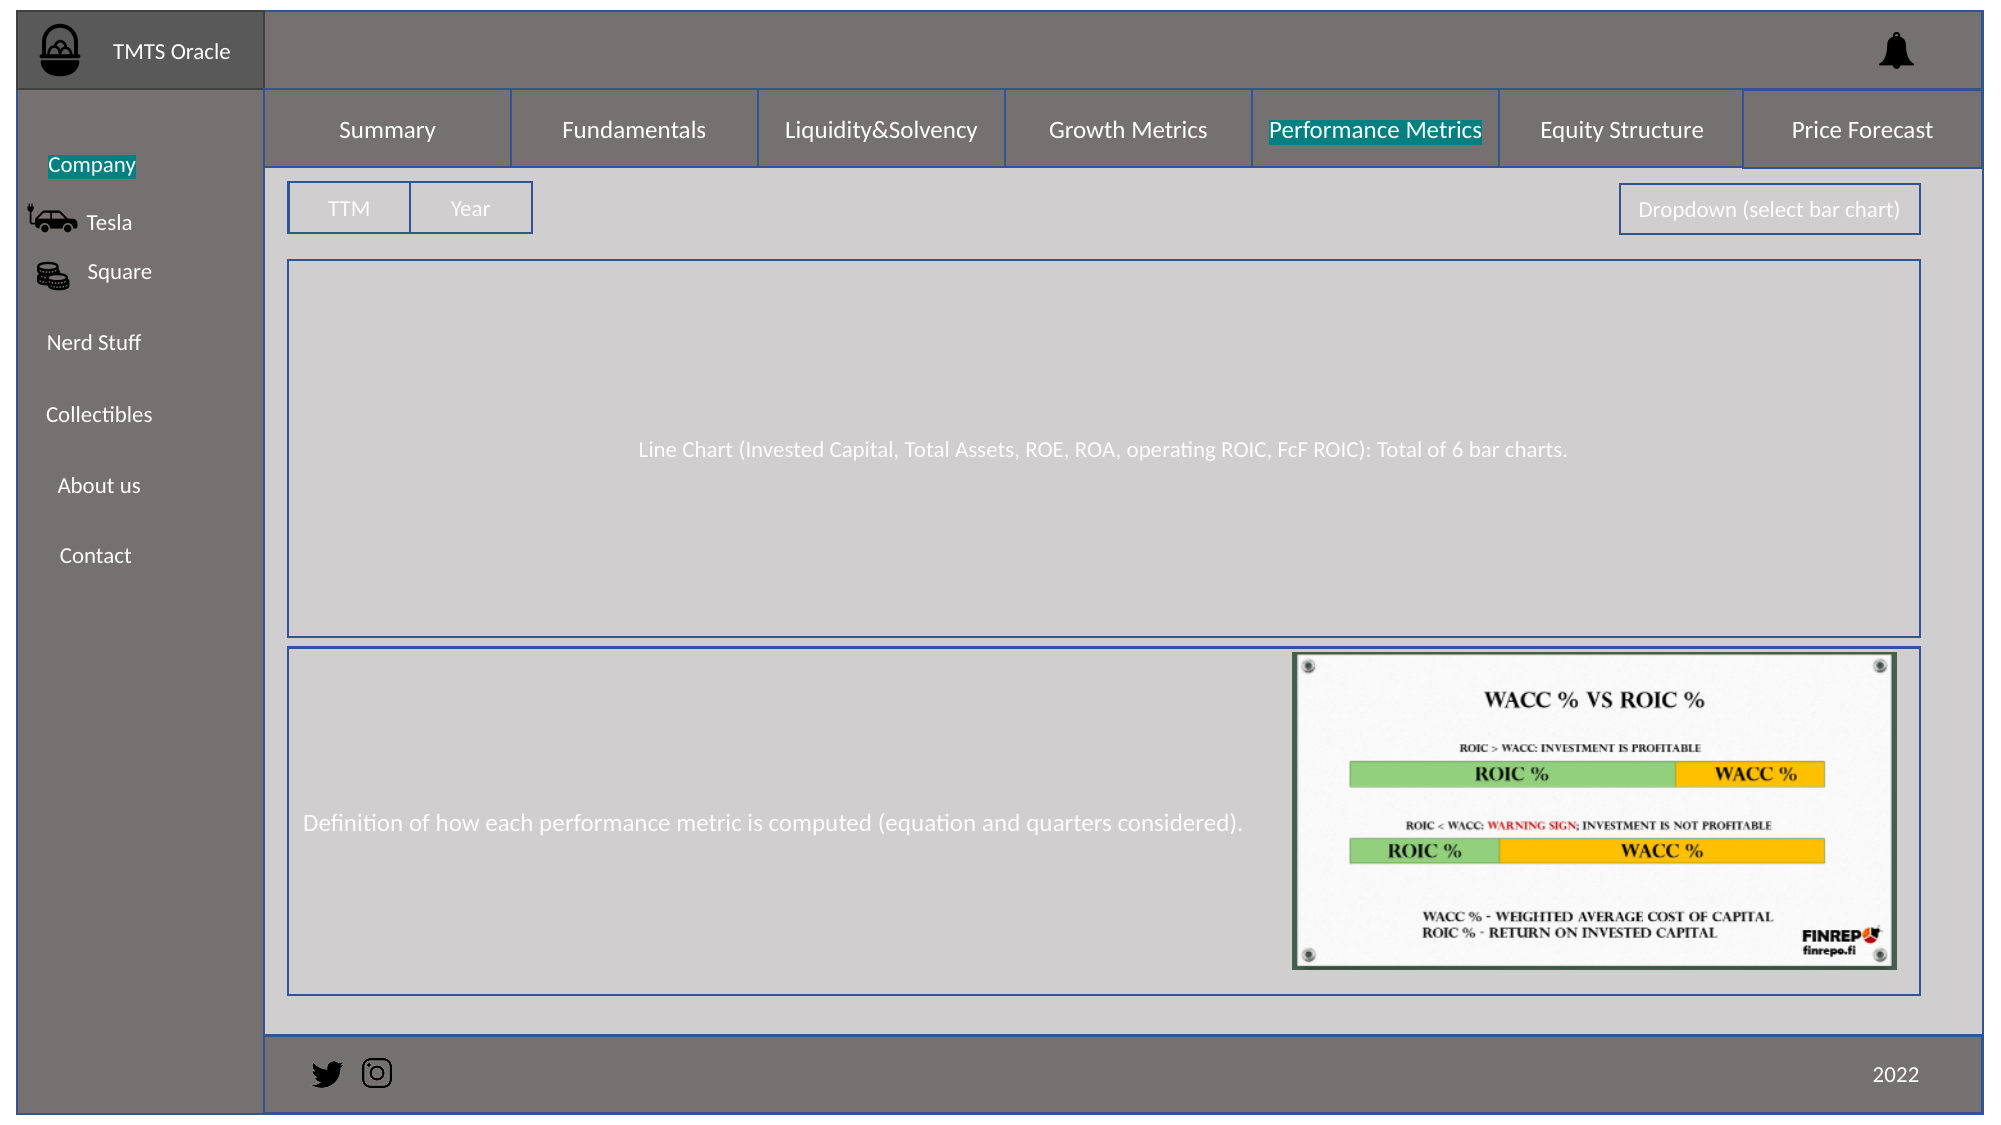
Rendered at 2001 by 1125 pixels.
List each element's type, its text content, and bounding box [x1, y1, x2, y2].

text_box Equity Structure [1498, 88, 1747, 168]
text_box Performance Metrics [1251, 88, 1498, 168]
text_box Price Forecast [1742, 89, 1984, 169]
picture [28, 18, 92, 82]
text_box [263, 168, 1984, 1037]
text_box 2022 [1803, 1033, 1989, 1113]
text_box [265, 10, 1984, 88]
text_box Company [0, 124, 185, 203]
text_box About us [6, 445, 192, 524]
text_box Collectibles [6, 373, 193, 453]
text_box [16, 90, 263, 1115]
text_box Nerd Stuff [1, 301, 188, 381]
picture [311, 1058, 344, 1091]
text_box Dropdown (select bar chart) [1619, 183, 1921, 235]
text_box [263, 1037, 1984, 1115]
picture [33, 257, 71, 295]
text_box Definition of how each performance metric is computed (equation and quarters considered). [287, 646, 1921, 996]
text_box Fundamentals [510, 88, 757, 168]
text_box Liquidity&Solvency [757, 88, 1004, 168]
text_box Square [27, 231, 213, 311]
picture [1291, 652, 1897, 970]
picture [362, 1058, 392, 1088]
text_box Tesla [16, 181, 203, 261]
text_box TMTS Oracle [79, 10, 265, 90]
text_box Contact [3, 515, 189, 594]
text_box [16, 10, 79, 90]
picture [25, 190, 80, 246]
text_box Year [409, 181, 533, 234]
text_box Growth Metrics [1004, 88, 1251, 168]
picture [1872, 26, 1921, 75]
text_box Summary [263, 88, 510, 168]
text_box TTM [287, 181, 409, 234]
text_box Line Chart (Invested Capital, Total Assets, ROE, ROA, operating ROIC, FcF ROIC): Total of 6 bar charts. [287, 259, 1921, 638]
